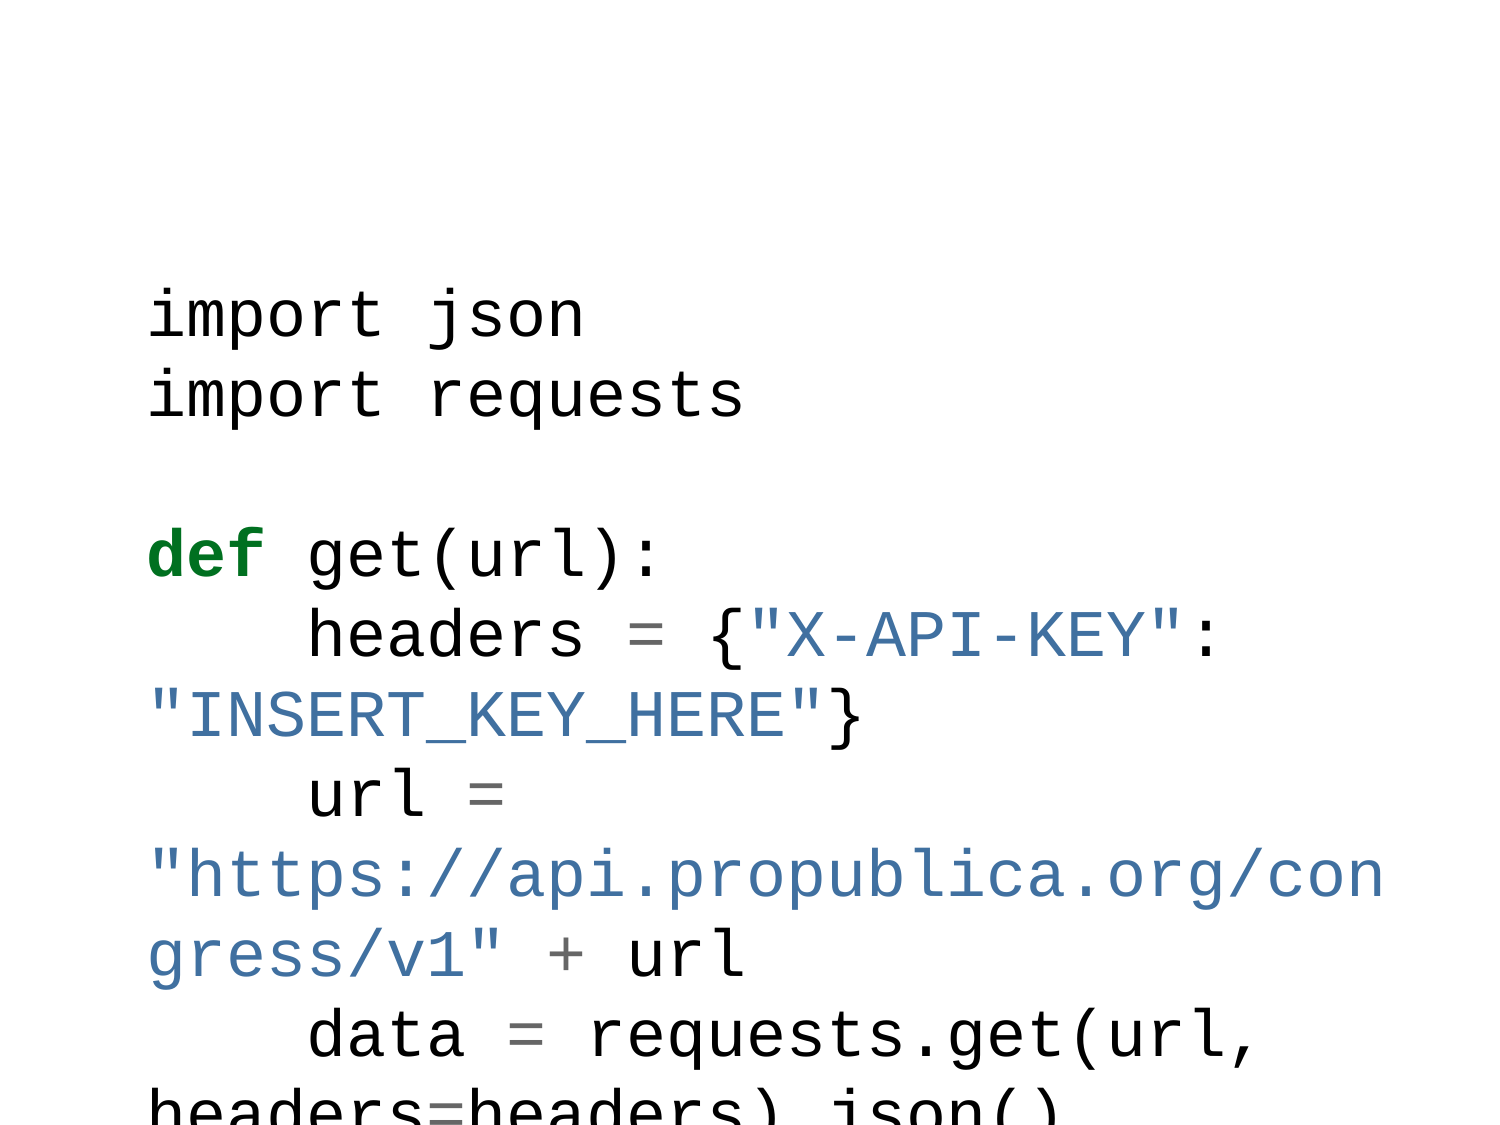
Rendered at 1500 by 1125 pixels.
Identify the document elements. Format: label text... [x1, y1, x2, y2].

list import json import requests def get(url): headers = {"X-API-KEY": "INSERT_KEY_HERE"} url = "https://api.propublica.org/congress/v1" + url data = requests.get(url, headers=headers).json() return data['results'] for member in get("/members/house/md/current.json"): print(member['name'], member['id']) [75, 262, 1425, 1005]
